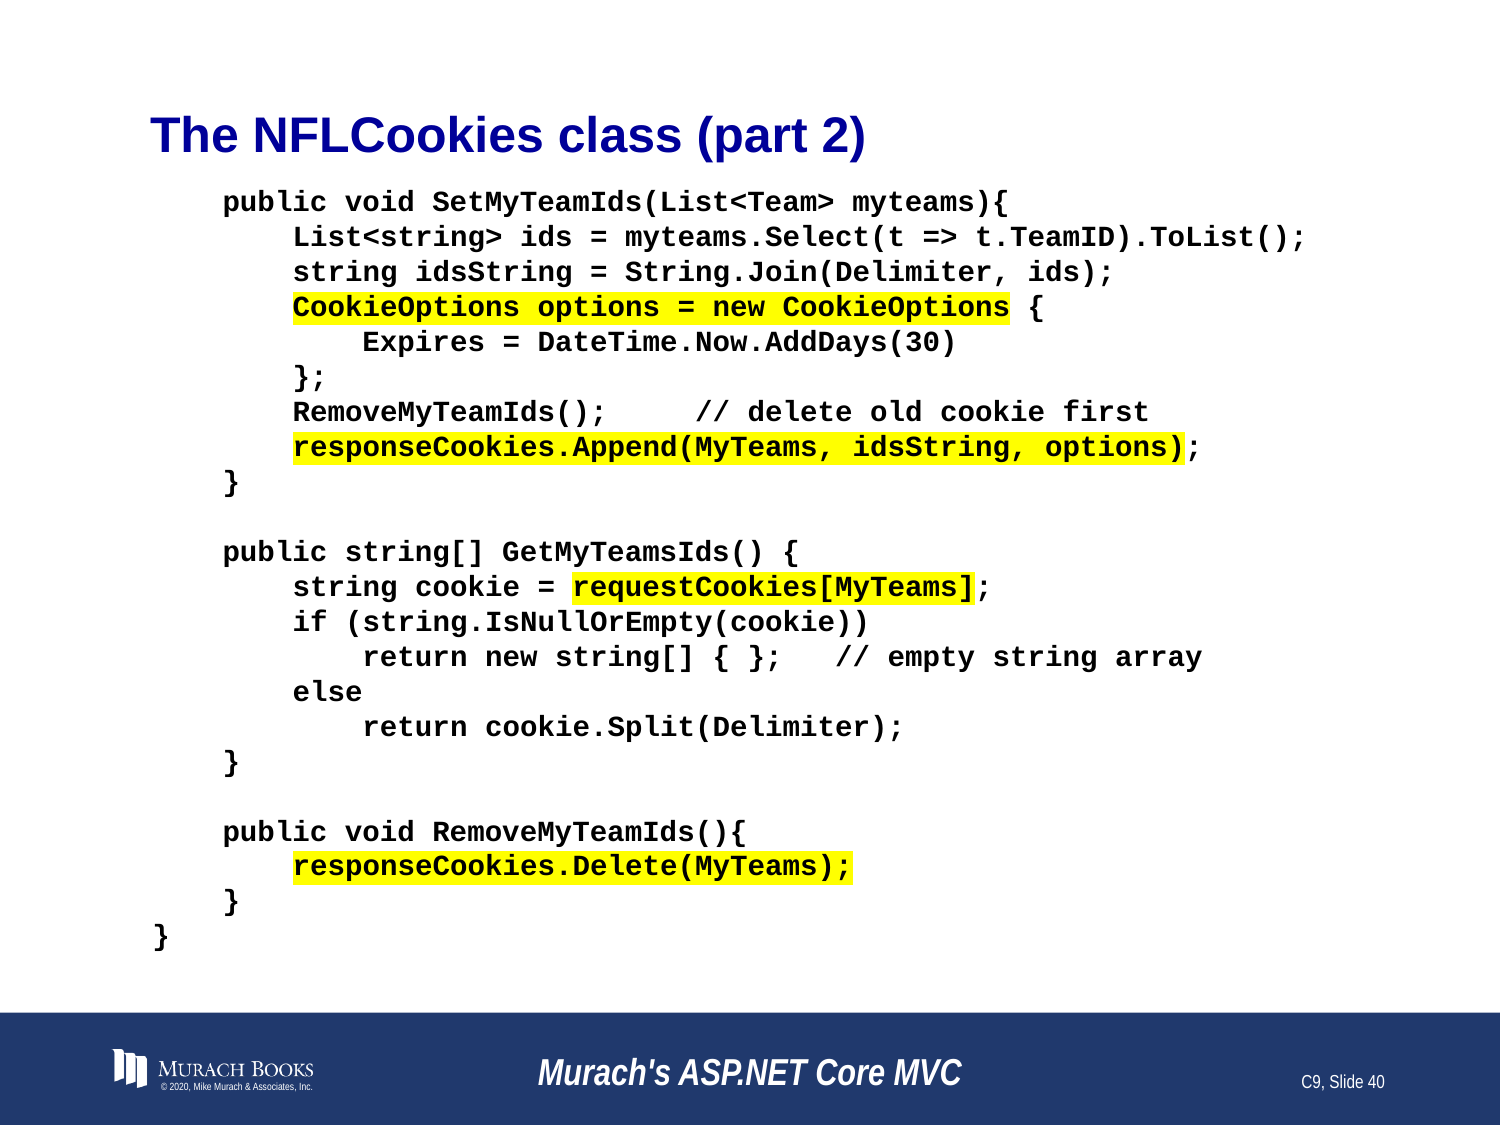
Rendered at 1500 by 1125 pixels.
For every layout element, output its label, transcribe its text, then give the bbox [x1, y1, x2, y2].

title The NFLCookies class (part 2) [150, 102, 1350, 164]
footer © 2020, Mike Murach & Associates, Inc. [12, 1025, 463, 1100]
slide_number C9, Slide 40 [1087, 1025, 1400, 1100]
slide_number Murach's ASP.NET Core MVC [463, 1025, 1050, 1100]
list public void SetMyTeamIds(List<Team> myteams){ List<string> ids = myteams.Select(t => t.TeamID).ToList(); string idsString = String.Join(Delimiter, ids); CookieOptions options = new CookieOptions { Expires = DateTime.Now.AddDays(30) }; RemoveMyTeamIds(); // delete old cookie first responseCookies.Append(MyTeams, idsString, options); } public string[] GetMyTeamsIds() { string cookie = requestCookies[MyTeams]; if (string.IsNullOrEmpty(cookie)) return new string[] { }; // empty string array else return cookie.Split(Delimiter); } public void RemoveMyTeamIds(){ responseCookies.Delete(MyTeams); } } [137, 174, 1350, 975]
